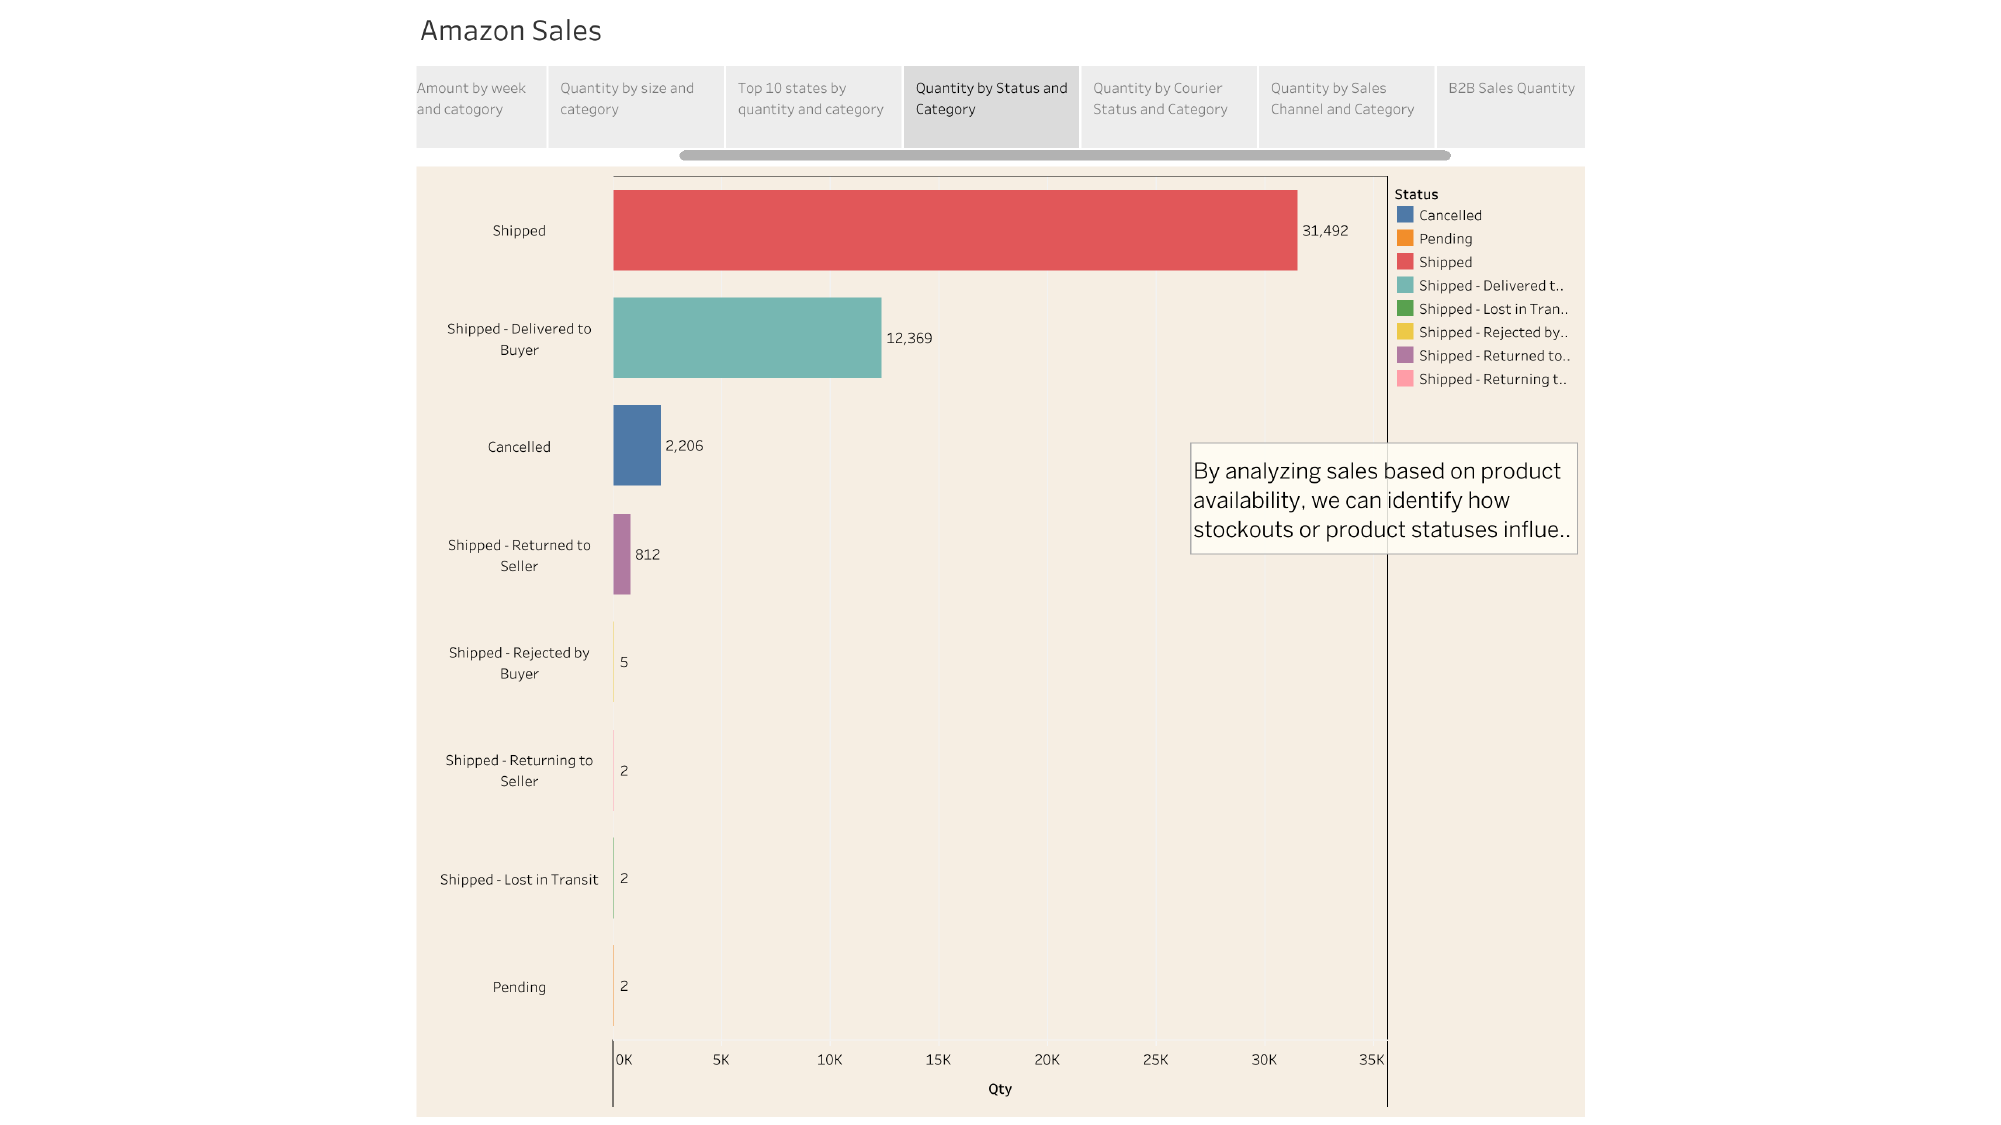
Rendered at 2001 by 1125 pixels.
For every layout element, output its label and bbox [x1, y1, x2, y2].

picture [407, 0, 1593, 1125]
